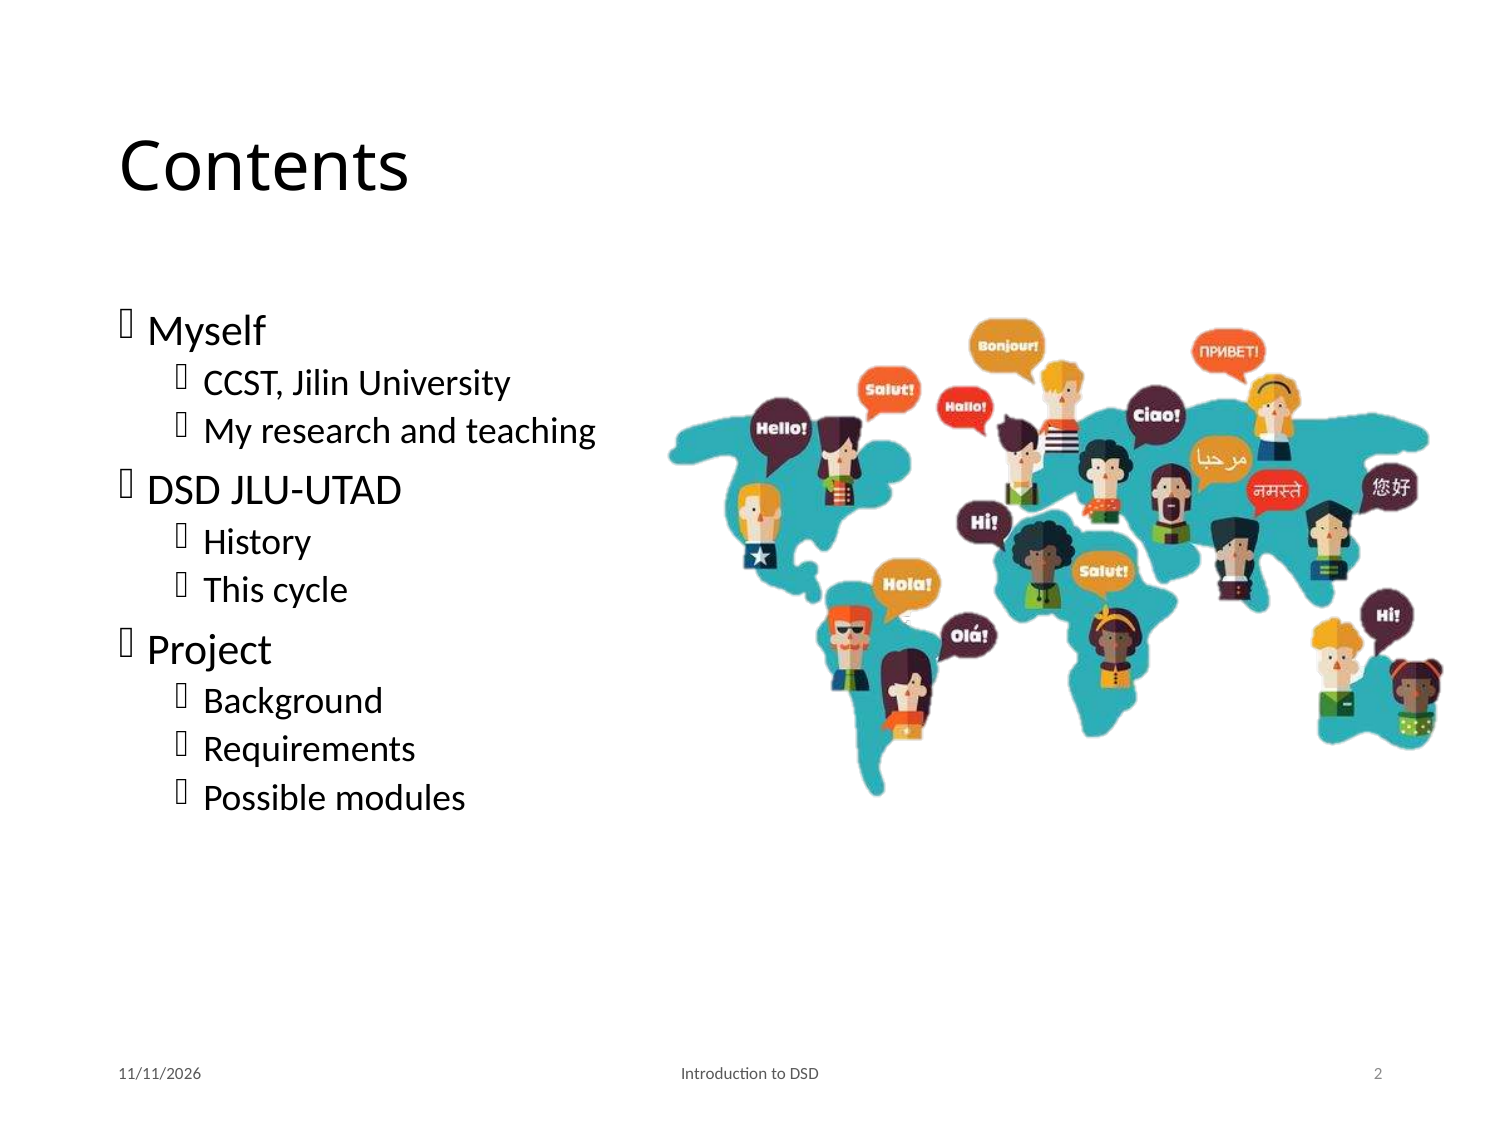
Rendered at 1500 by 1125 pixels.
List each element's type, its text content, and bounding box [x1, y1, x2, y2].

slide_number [103, 1042, 441, 1103]
picture [655, 270, 1470, 835]
slide_number 2 [1060, 1042, 1398, 1103]
title Contents [103, 60, 1398, 278]
list Myself CCST, Jilin University My research and teaching DSD JLU-UTAD History This cycle Project Background Requirements Possible modules [103, 299, 1398, 1014]
footer Introduction to DSD [496, 1042, 1004, 1103]
